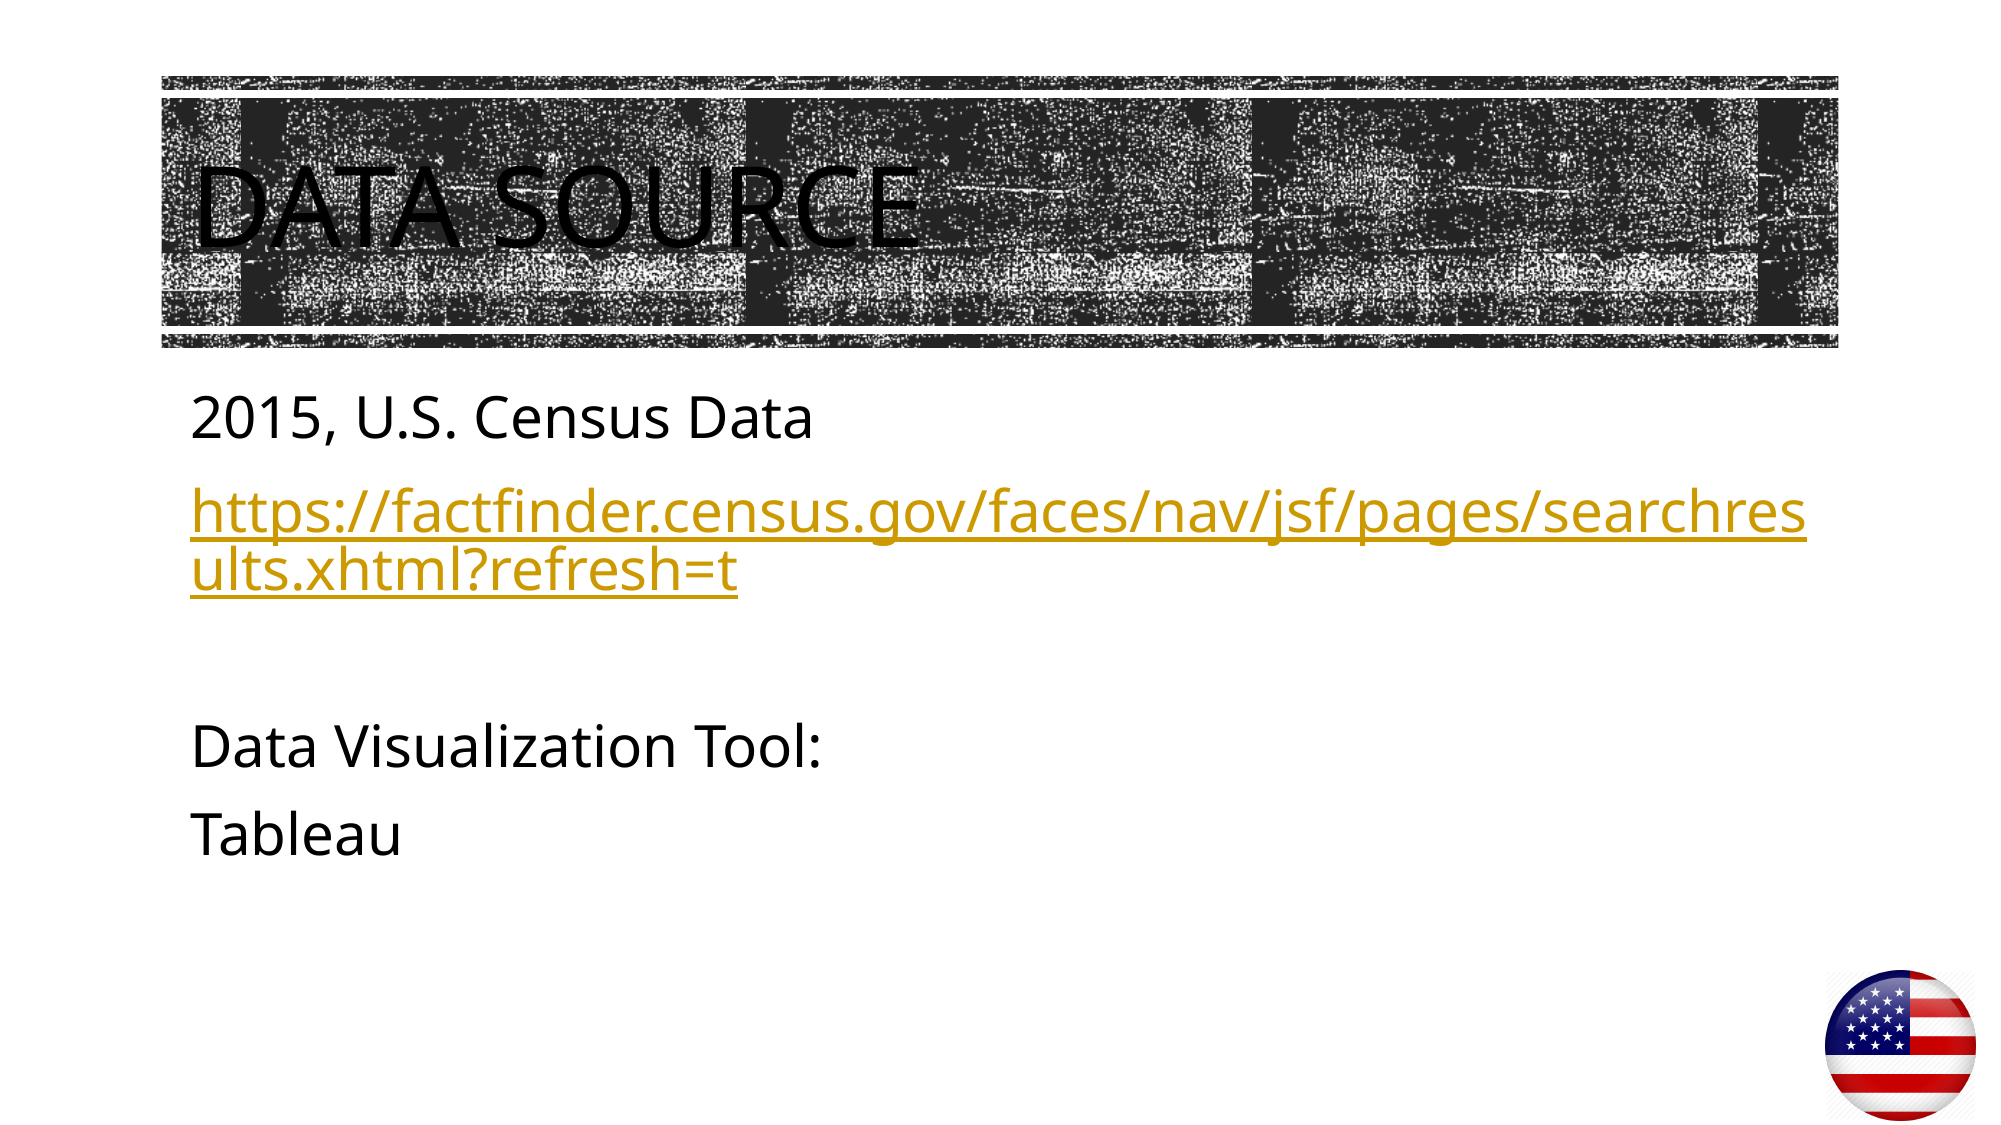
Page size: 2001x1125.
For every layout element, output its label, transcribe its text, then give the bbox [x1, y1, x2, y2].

list 2015, U.S. Census Data https://factfinder.census.gov/faces/nav/jsf/pages/searchresults.xhtml?refresh=t Data Visualization Tool: Tableau [175, 380, 1826, 1013]
title Data Source [175, 79, 1826, 344]
picture [1825, 970, 1976, 1121]
text_box [160, 75, 1839, 90]
text_box [1826, 98, 1839, 327]
text_box [160, 333, 1839, 349]
text_box [160, 98, 175, 327]
